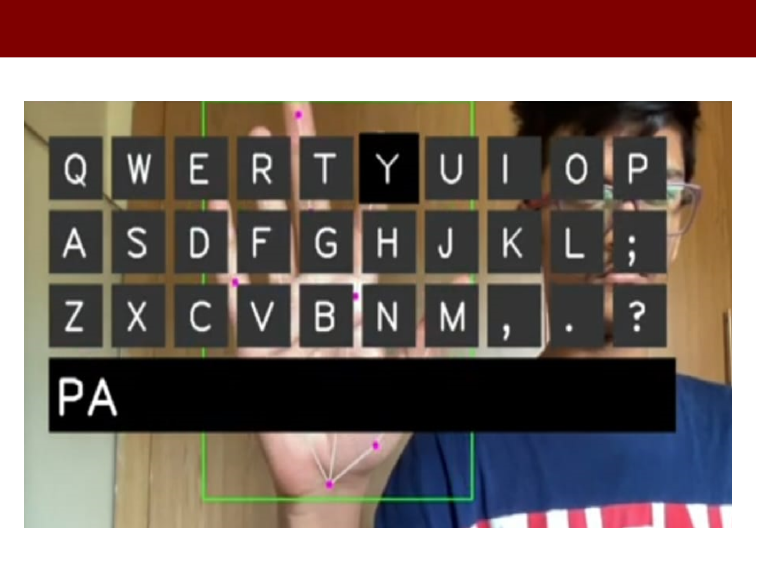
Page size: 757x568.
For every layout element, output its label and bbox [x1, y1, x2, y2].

picture [24, 101, 732, 528]
